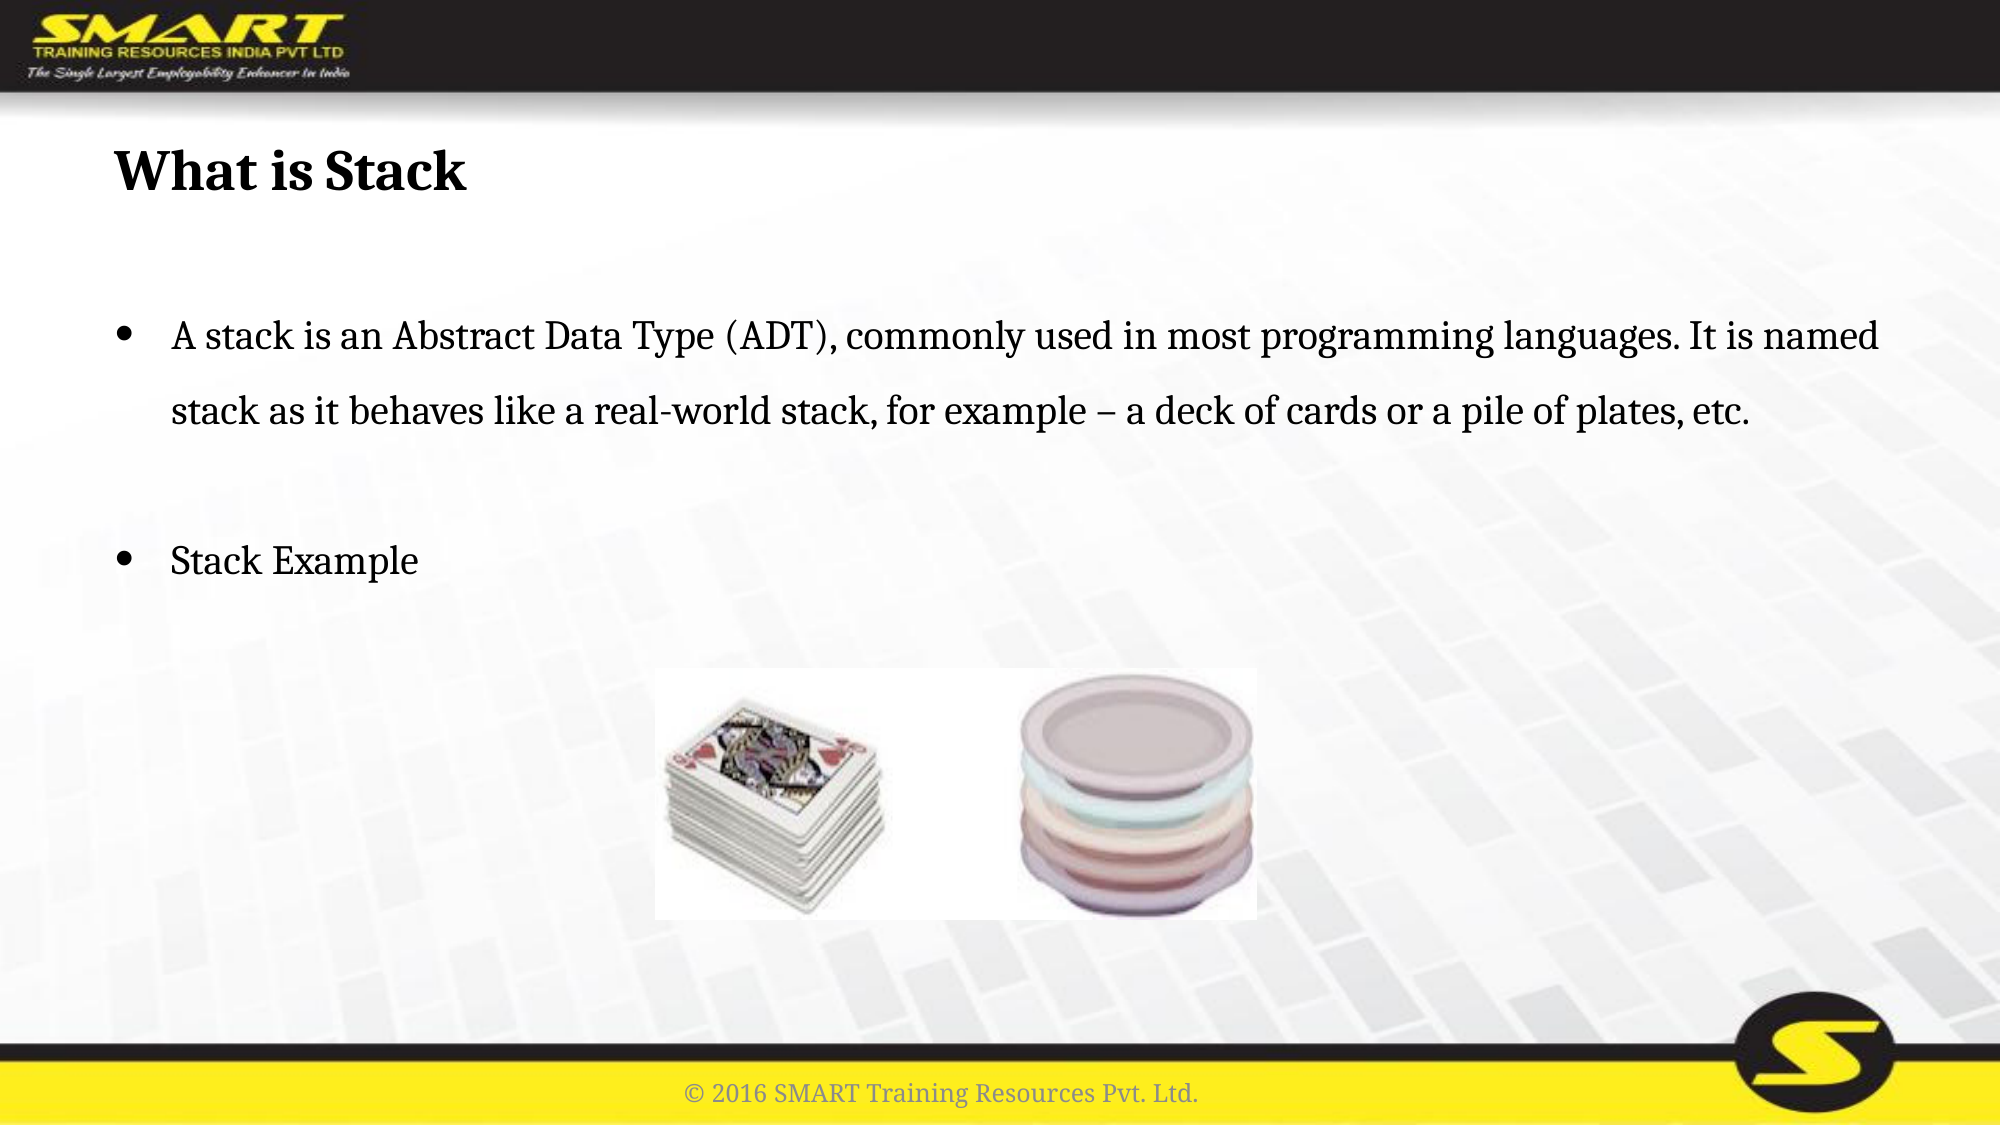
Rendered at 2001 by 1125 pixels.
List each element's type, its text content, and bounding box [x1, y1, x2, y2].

title What is Stack [99, 125, 1900, 275]
list A stack is an Abstract Data Type (ADT), commonly used in most programming languages. It is named stack as it behaves like a real-world stack, for example – a deck of cards or a pile of plates, etc. Stack Example [99, 275, 1900, 980]
picture [0, 0, 2000, 1125]
footer © 2016 SMART Training Resources Pvt. Ltd. [150, 1062, 1734, 1123]
